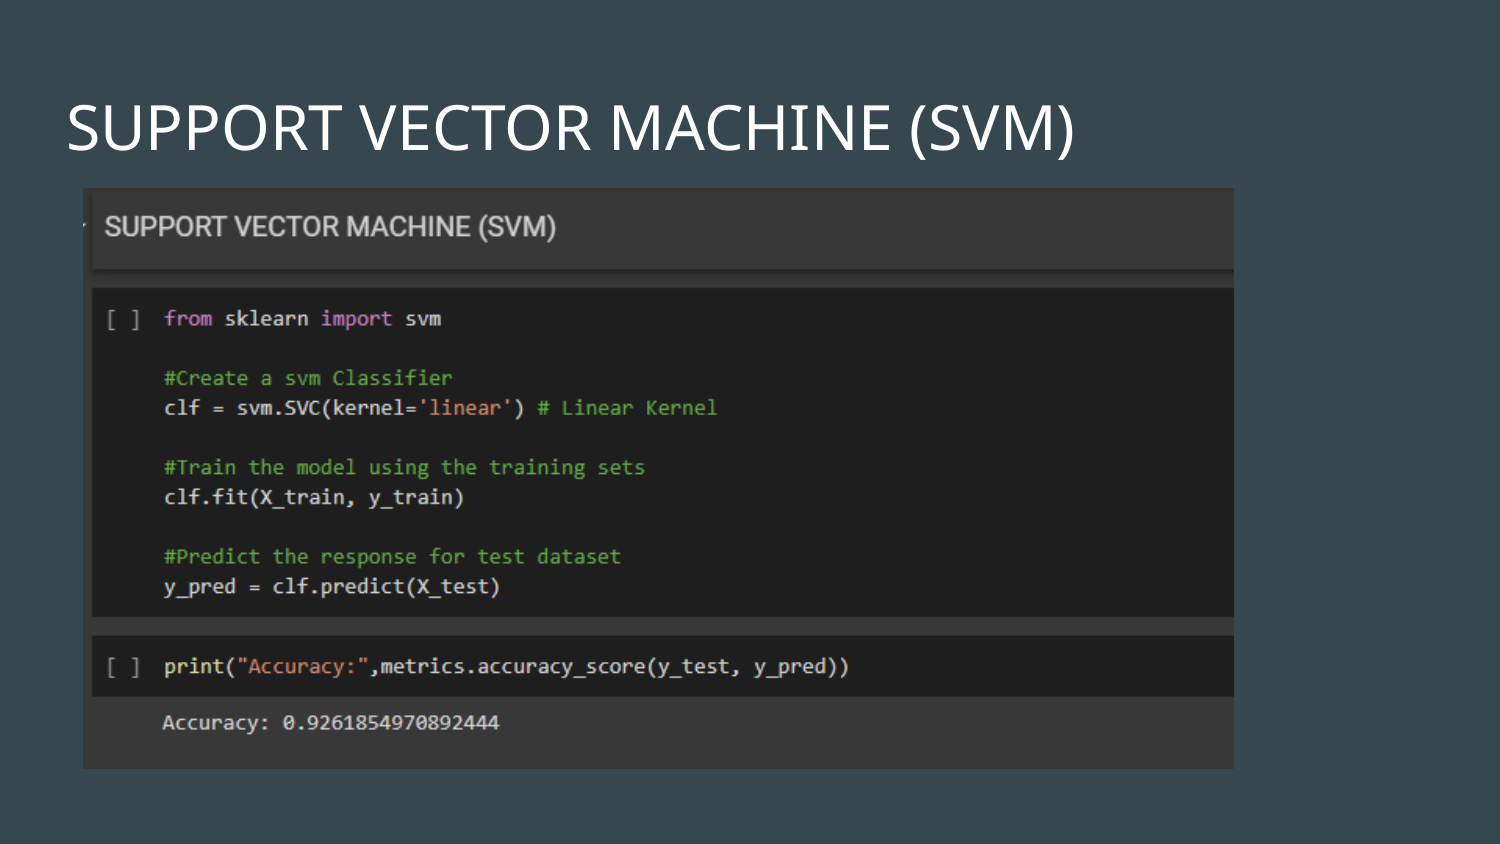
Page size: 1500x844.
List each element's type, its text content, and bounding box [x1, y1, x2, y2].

title SUPPORT VECTOR MACHINE (SVM) [51, 72, 1449, 167]
picture [83, 188, 1234, 769]
